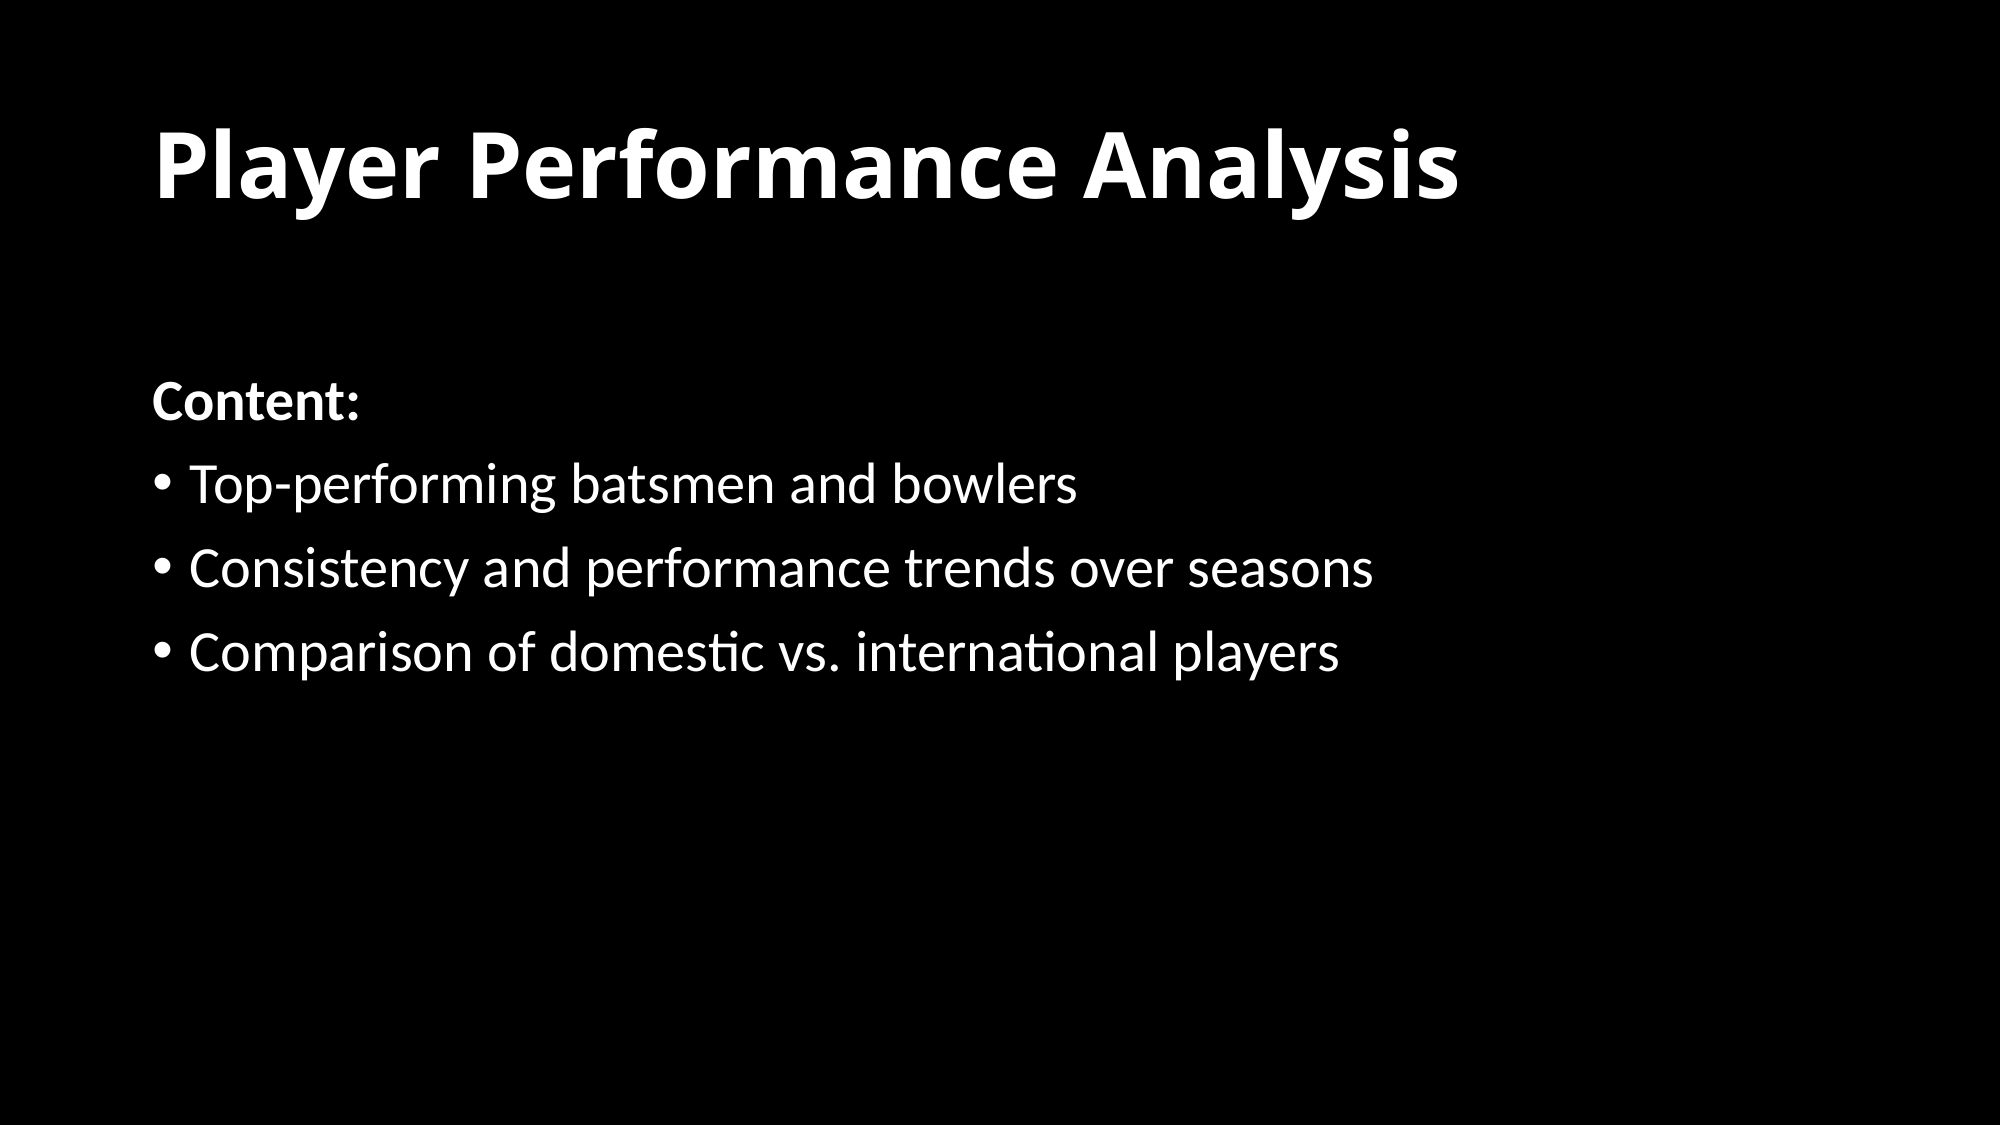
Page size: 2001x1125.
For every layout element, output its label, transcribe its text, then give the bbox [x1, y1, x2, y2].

list Content: Top-performing batsmen and bowlers Consistency and performance trends over seasons Comparison of domestic vs. international players [137, 299, 1863, 1014]
title Player Performance Analysis [137, 59, 1863, 278]
